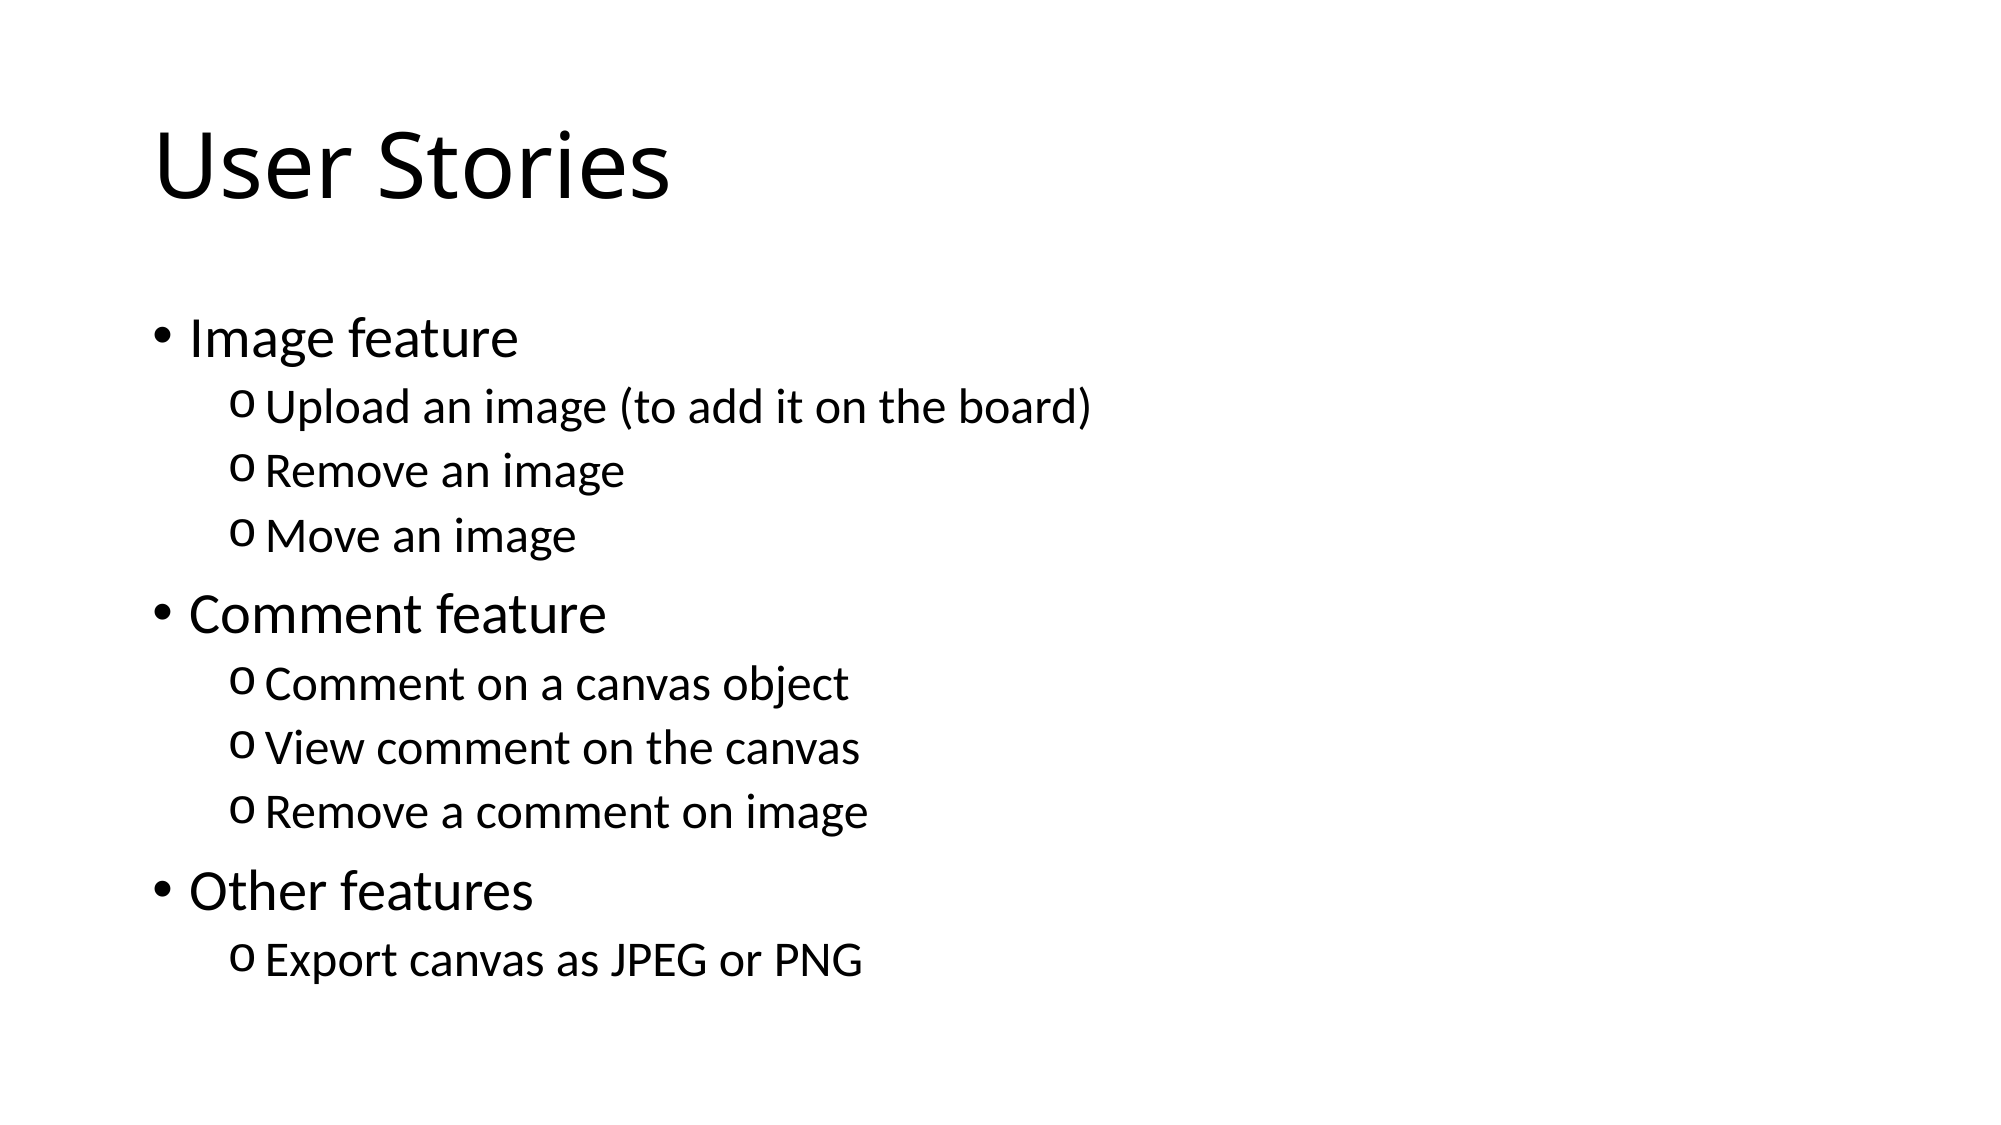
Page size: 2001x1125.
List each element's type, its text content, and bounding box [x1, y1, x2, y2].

title User Stories [137, 59, 1863, 278]
list Image feature Upload an image (to add it on the board) Remove an image Move an image Comment feature Comment on a canvas object View comment on the canvas Remove a comment on image Other features Export canvas as JPEG or PNG [137, 299, 1863, 1014]
